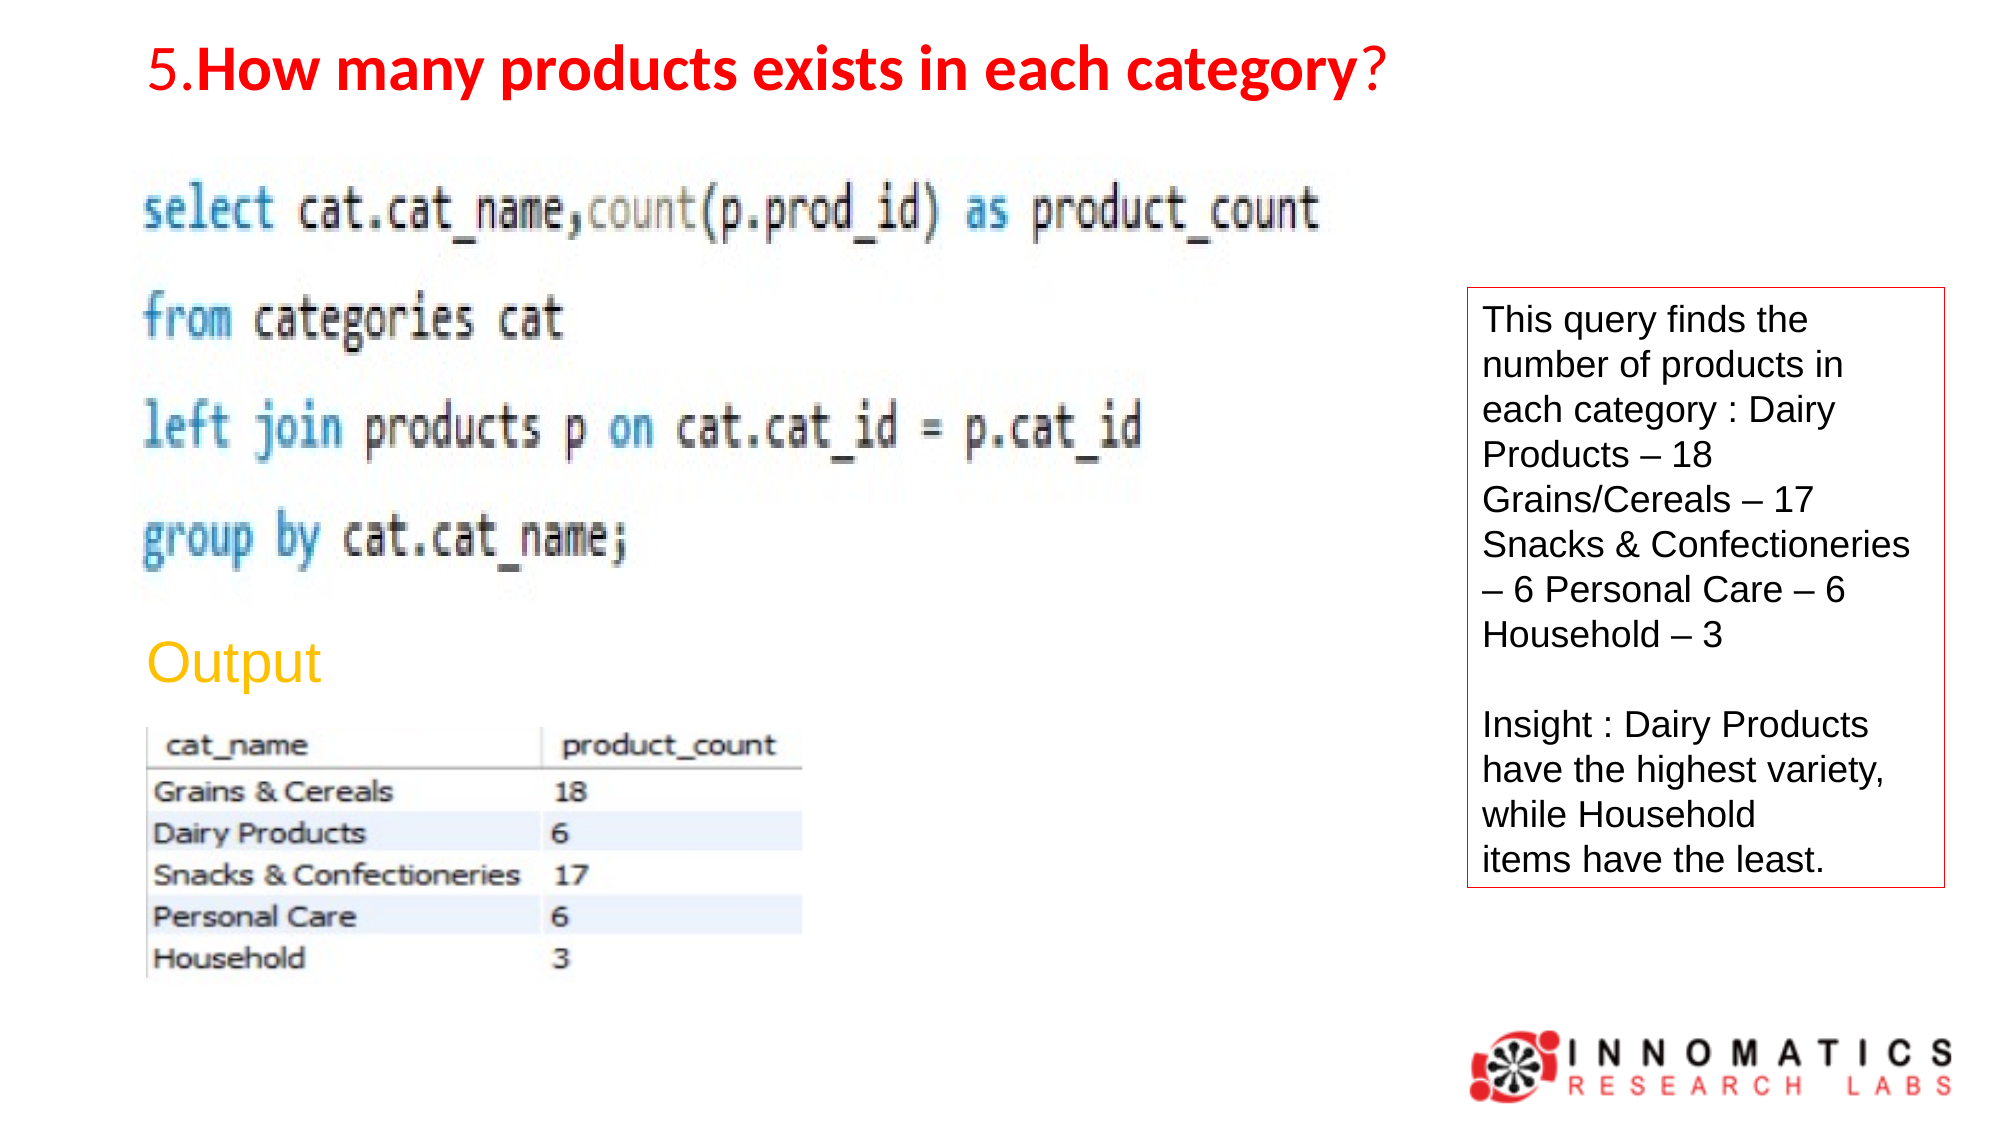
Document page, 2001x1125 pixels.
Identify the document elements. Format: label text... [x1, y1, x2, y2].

picture [131, 156, 1360, 606]
picture [145, 727, 803, 998]
text_box Output [131, 616, 1168, 702]
picture [1445, 1014, 1975, 1125]
title 5.How many products exists in each category? [131, 26, 1869, 112]
list . [137, 299, 1863, 1014]
text_box This query finds the number of products in each category : Dairy Products – 18 Grains/Cereals – 17 Snacks & Confectioneries – 6 Personal Care – 6 Household – 3 Insight : Dairy Products have the highest variety, while Household items have the least. [1467, 287, 1945, 888]
